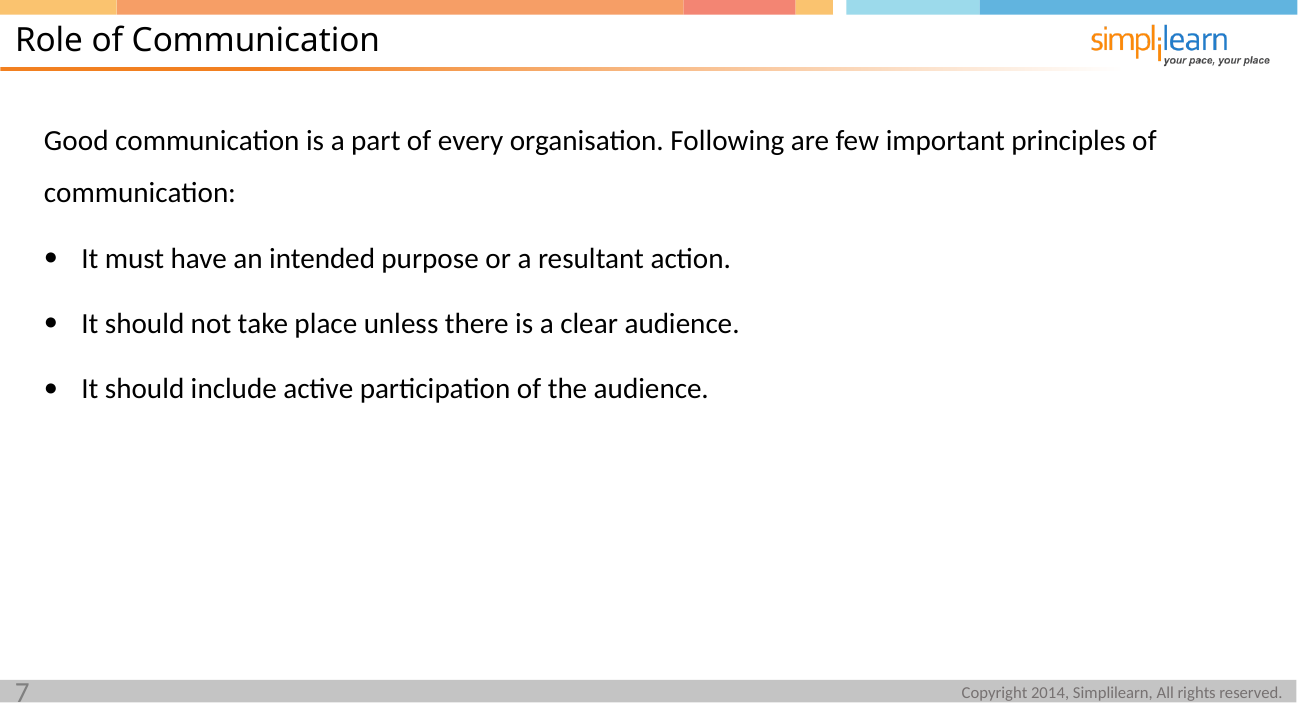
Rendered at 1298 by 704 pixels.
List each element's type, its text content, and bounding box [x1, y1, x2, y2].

list Role of Communication [0, 14, 1062, 67]
list Good communication is a part of every organisation. Following are few important principles of communication: It must have an intended purpose or a resultant action. It should not take place unless there is a clear audience. It should include active participation of the audience. [29, 96, 1262, 656]
picture [1089, 15, 1270, 71]
